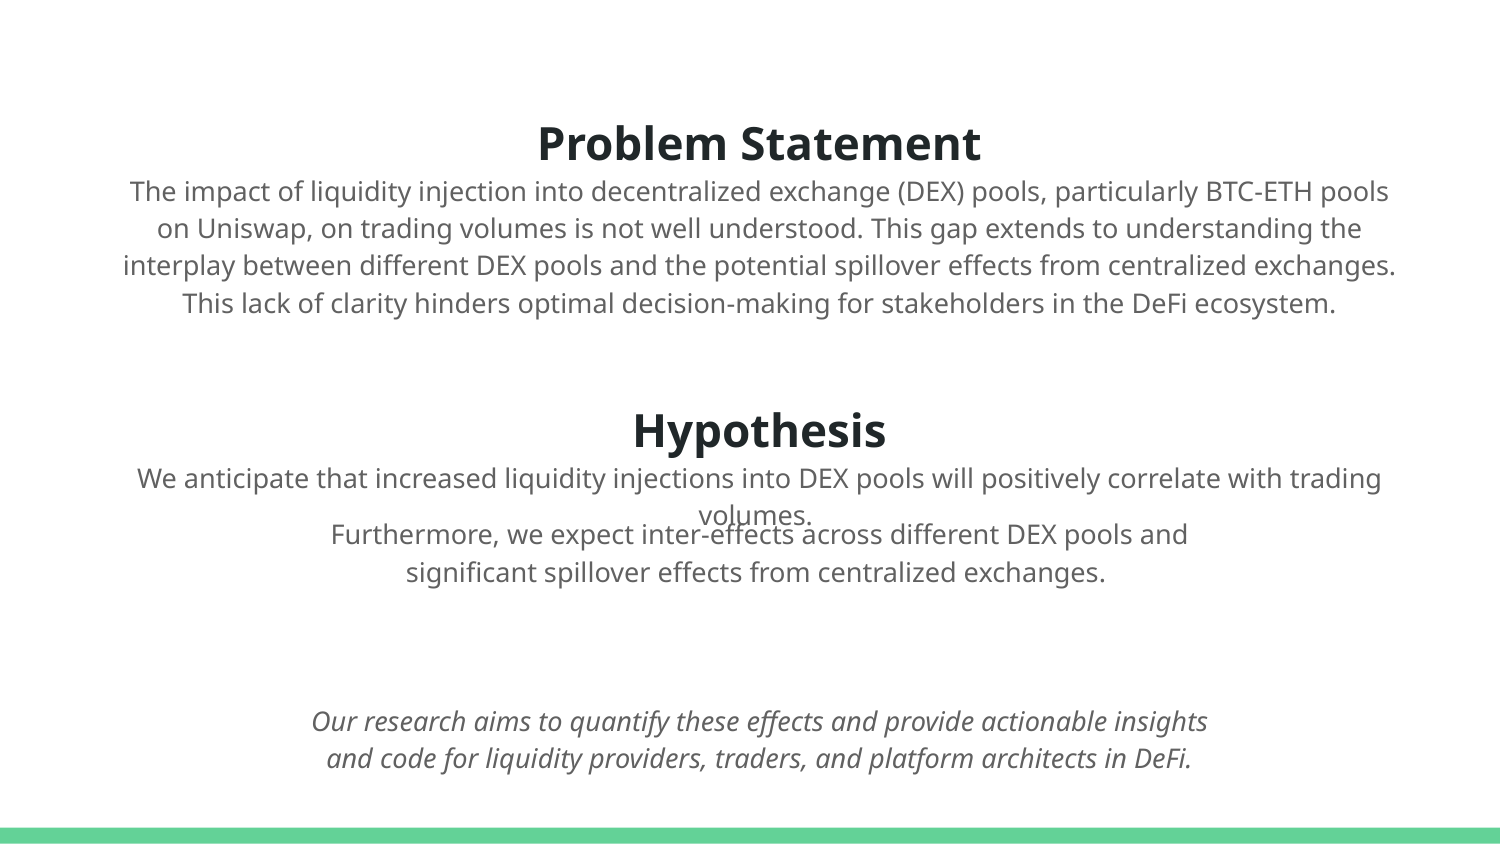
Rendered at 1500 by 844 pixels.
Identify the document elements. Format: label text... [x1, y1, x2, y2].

list Problem Statement The impact of liquidity injection into decentralized exchange (DEX) pools, particularly BTC-ETH pools on Uniswap, on trading volumes is not well understood. This gap extends to understanding the interplay between different DEX pools and the potential spillover effects from centralized exchanges. This lack of clarity hinders optimal decision-making for stakeholders in the DeFi ecosystem. Hypothesis We anticipate that increased liquidity injections into DEX pools will positively correlate with trading volumes. [83, 50, 1417, 375]
text_box Furthermore, we expect inter-effects across different DEX pools and significant spillover effects from centralized exchanges. Our research aims to quantify these effects and provide actionable insights and code for liquidity providers, traders, and platform architects in DeFi. [252, 497, 1247, 762]
